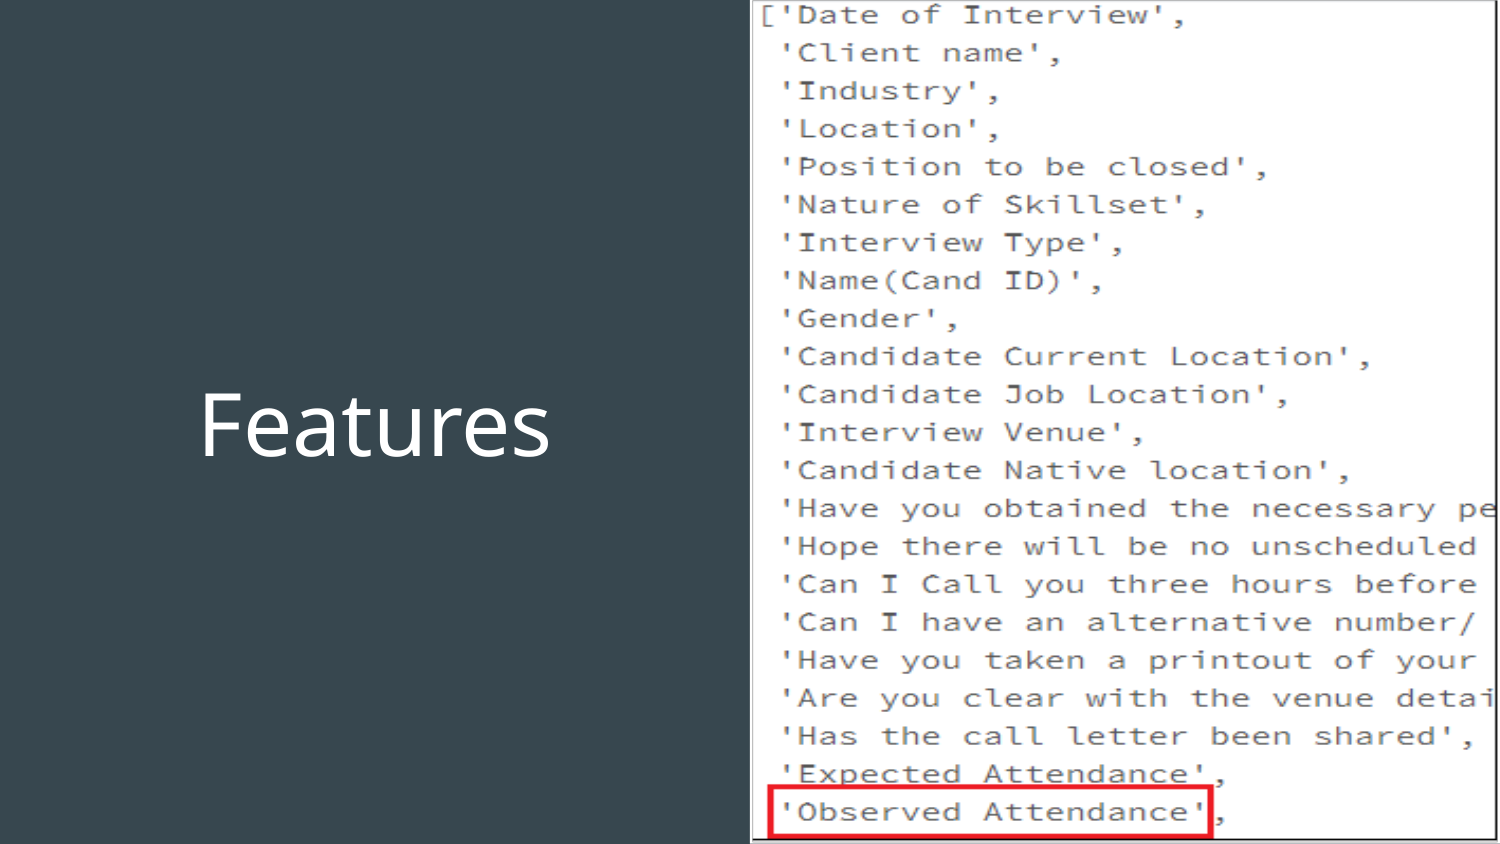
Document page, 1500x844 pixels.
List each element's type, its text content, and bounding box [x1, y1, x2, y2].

title Features [43, 284, 708, 560]
picture [750, 0, 1500, 844]
